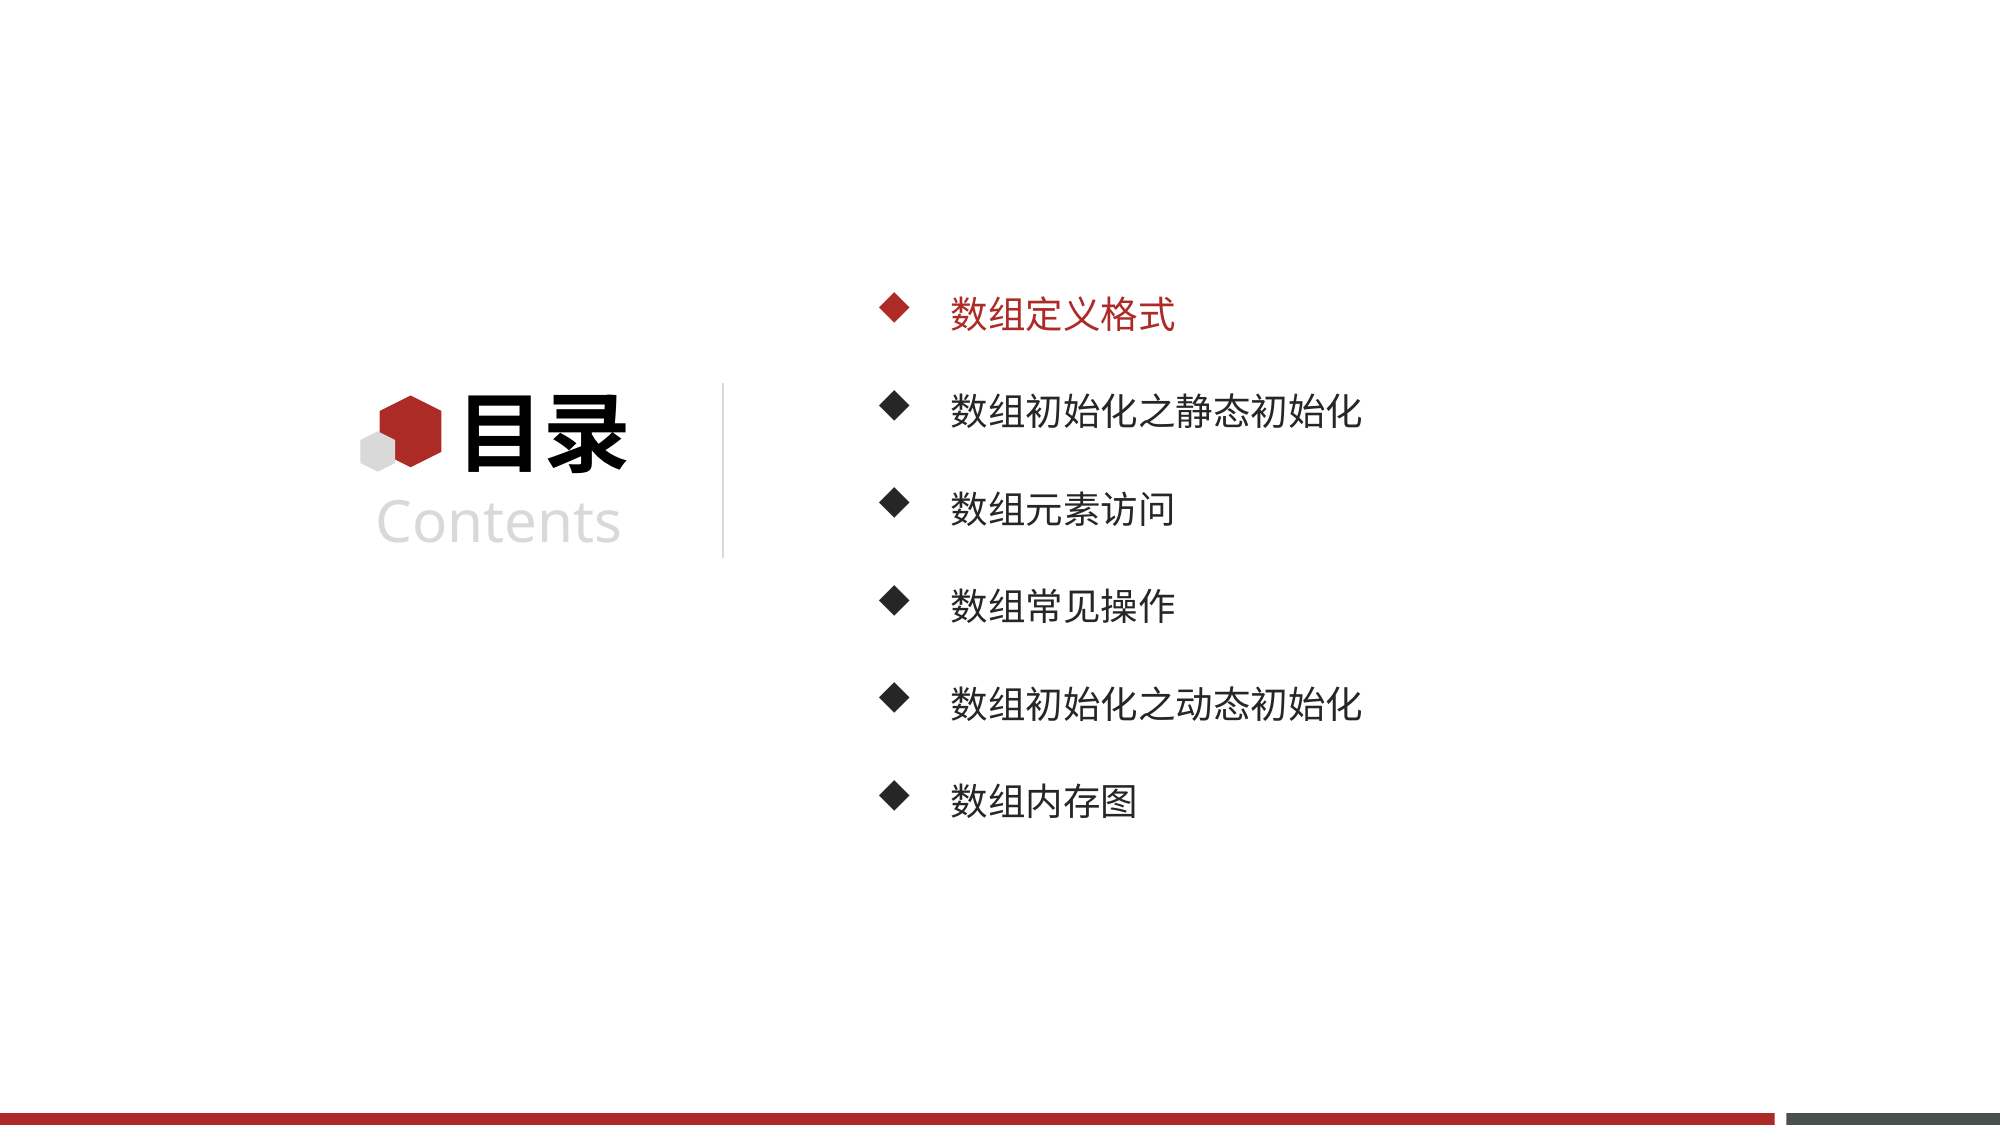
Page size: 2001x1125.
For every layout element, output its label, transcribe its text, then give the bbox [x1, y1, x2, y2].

list 数组定义格式 数组初始化之静态初始化 数组元素访问 数组常见操作 数组初始化之动态初始化 数组内存图 [861, 131, 1841, 938]
